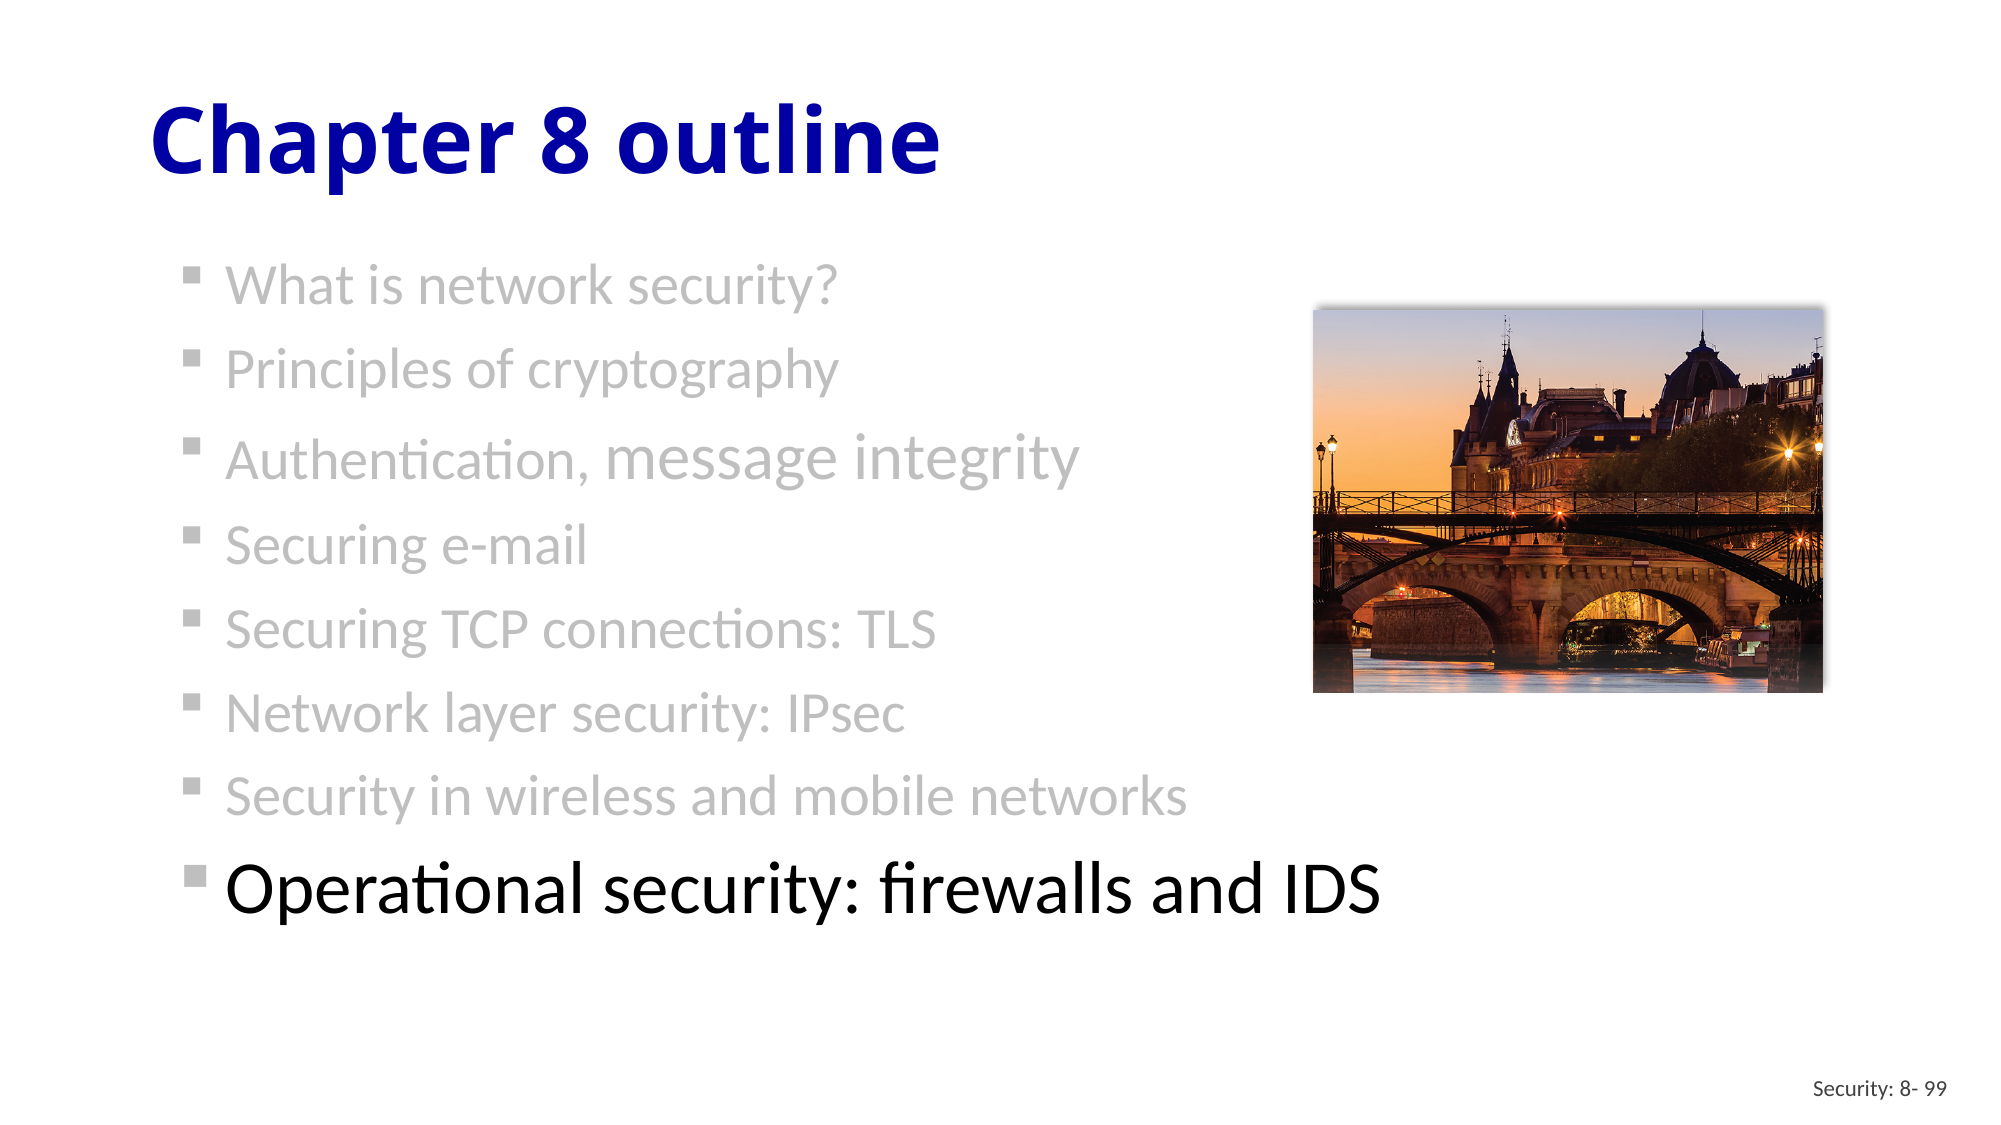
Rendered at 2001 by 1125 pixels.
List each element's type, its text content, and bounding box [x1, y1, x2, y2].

text_box What is network security? Principles of cryptography Authentication, message integrity Securing e-mail Securing TCP connections: TLS Network layer security: IPsec Security in wireless and mobile networks Operational security: firewalls and IDS [152, 246, 1585, 1053]
title Chapter 8 outline [133, 70, 1859, 218]
picture [1313, 310, 1823, 693]
slide_number Security: 8- [1512, 1056, 1963, 1117]
